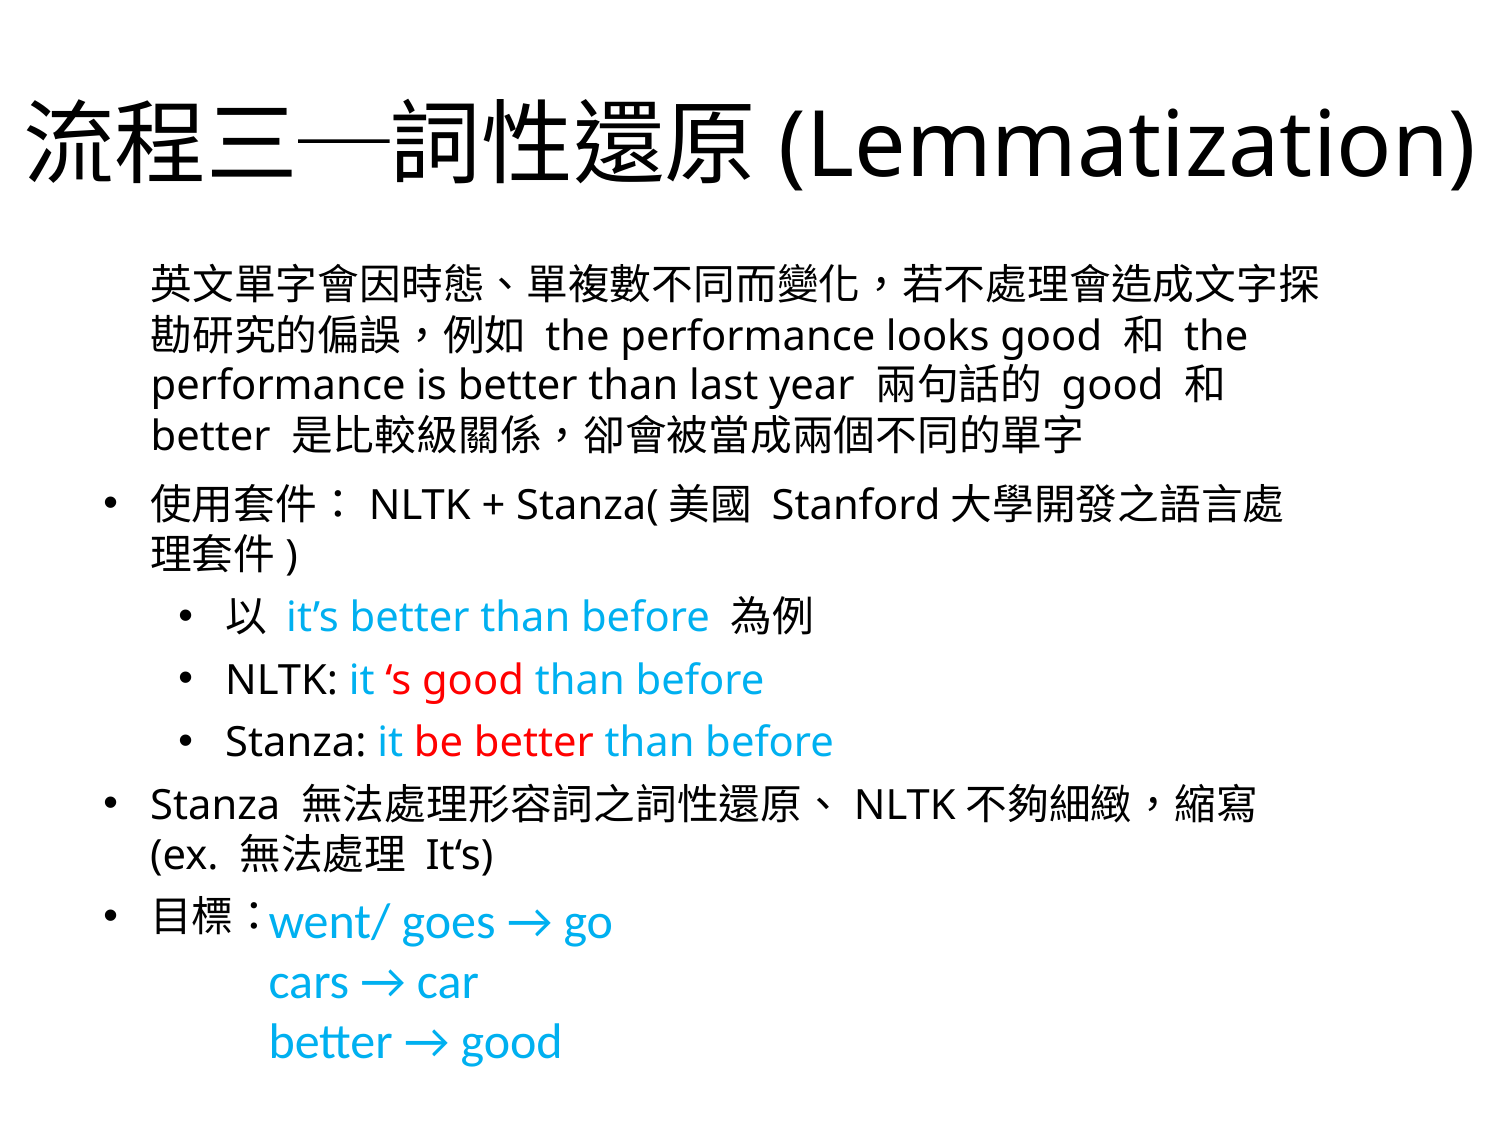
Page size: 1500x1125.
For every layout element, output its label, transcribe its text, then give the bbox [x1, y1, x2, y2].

text_box went/ goes → go cars → car better → good [253, 881, 645, 1077]
title 流程三─詞性還原(Lemmatization) [0, 30, 1500, 249]
text_box 英文單字會因時態、單複數不同而變化，若不處理會造成文字探勘研究的偏誤，例如 the performance looks good 和 the performance is better than last year 兩句話的 good 和 better 是比較級關係，卻會被當成兩個不同的單字 [135, 250, 1364, 466]
text_box 使用套件：NLTK + Stanza(美國 Stanford大學開發之語言處理套件) 以 it’s better than before 為例 NLTK: it ‘s good than before Stanza: it be better than before Stanza 無法處理形容詞之詞性還原、NLTK不夠細緻，縮寫(ex. 無法處理 It‘s) 目標： [88, 470, 1335, 948]
